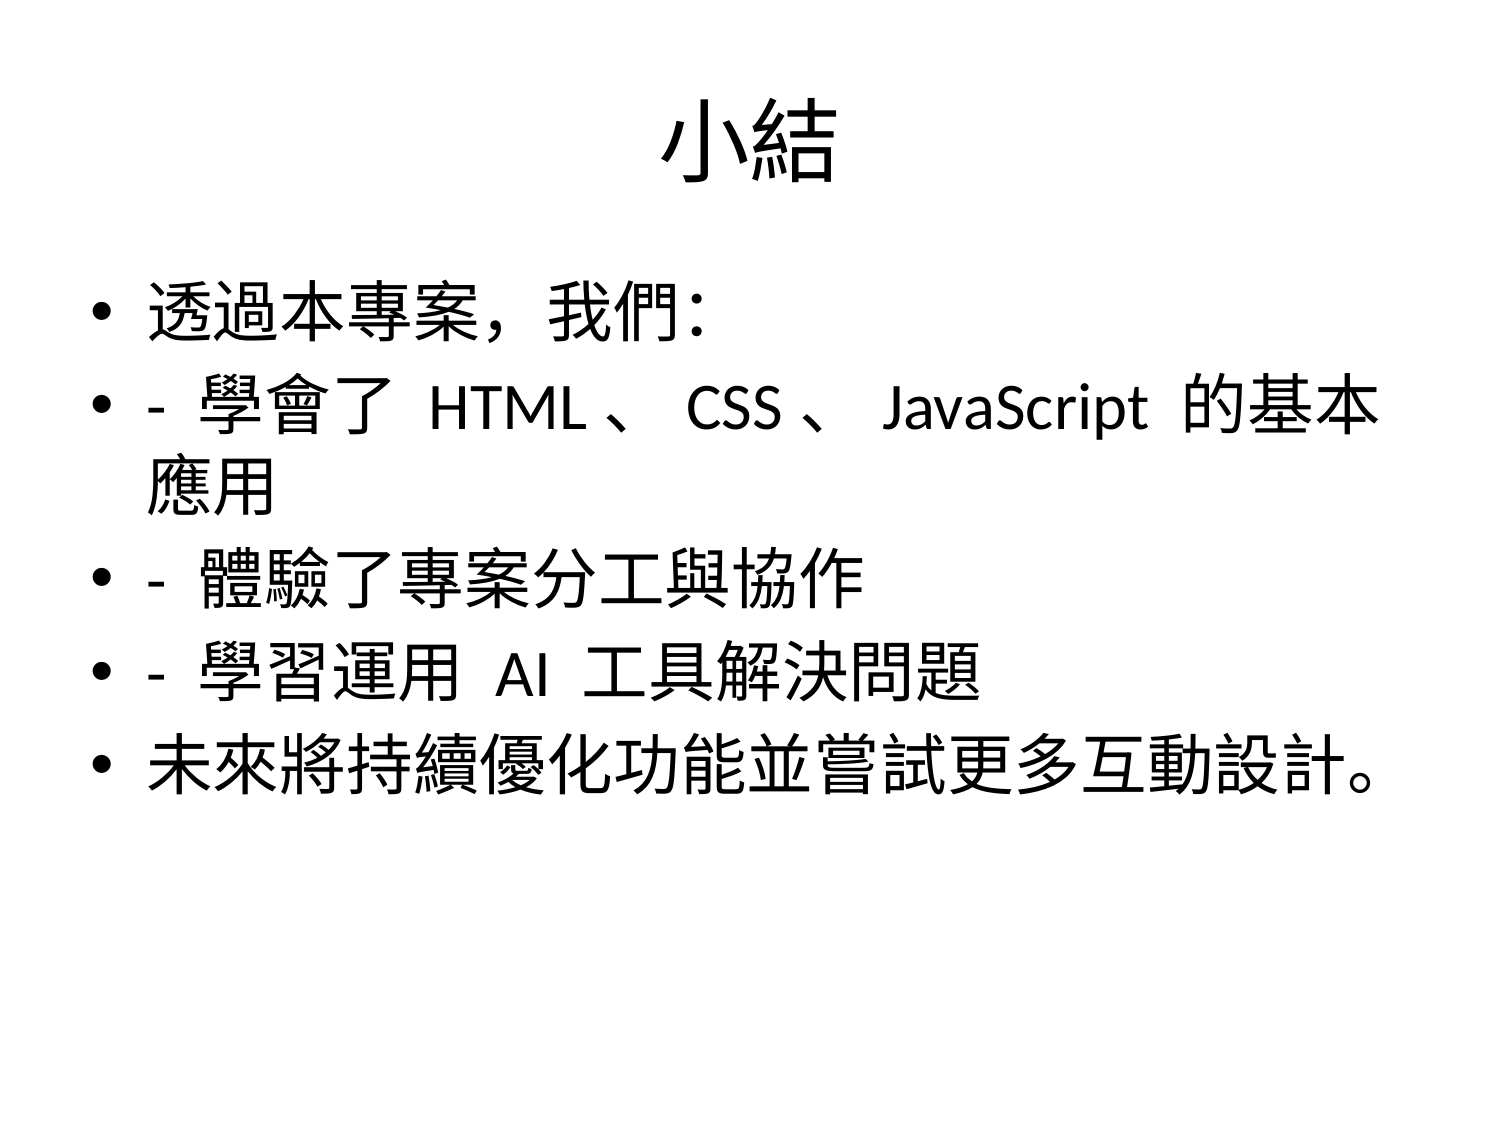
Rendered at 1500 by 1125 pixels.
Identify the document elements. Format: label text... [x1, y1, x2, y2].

list 透過本專案，我們： - 學會了 HTML、CSS、JavaScript 的基本應用 - 體驗了專案分工與協作 - 學習運用 AI 工具解決問題 未來將持續優化功能並嘗試更多互動設計。 [75, 262, 1425, 1005]
title 小結 [75, 45, 1425, 233]
